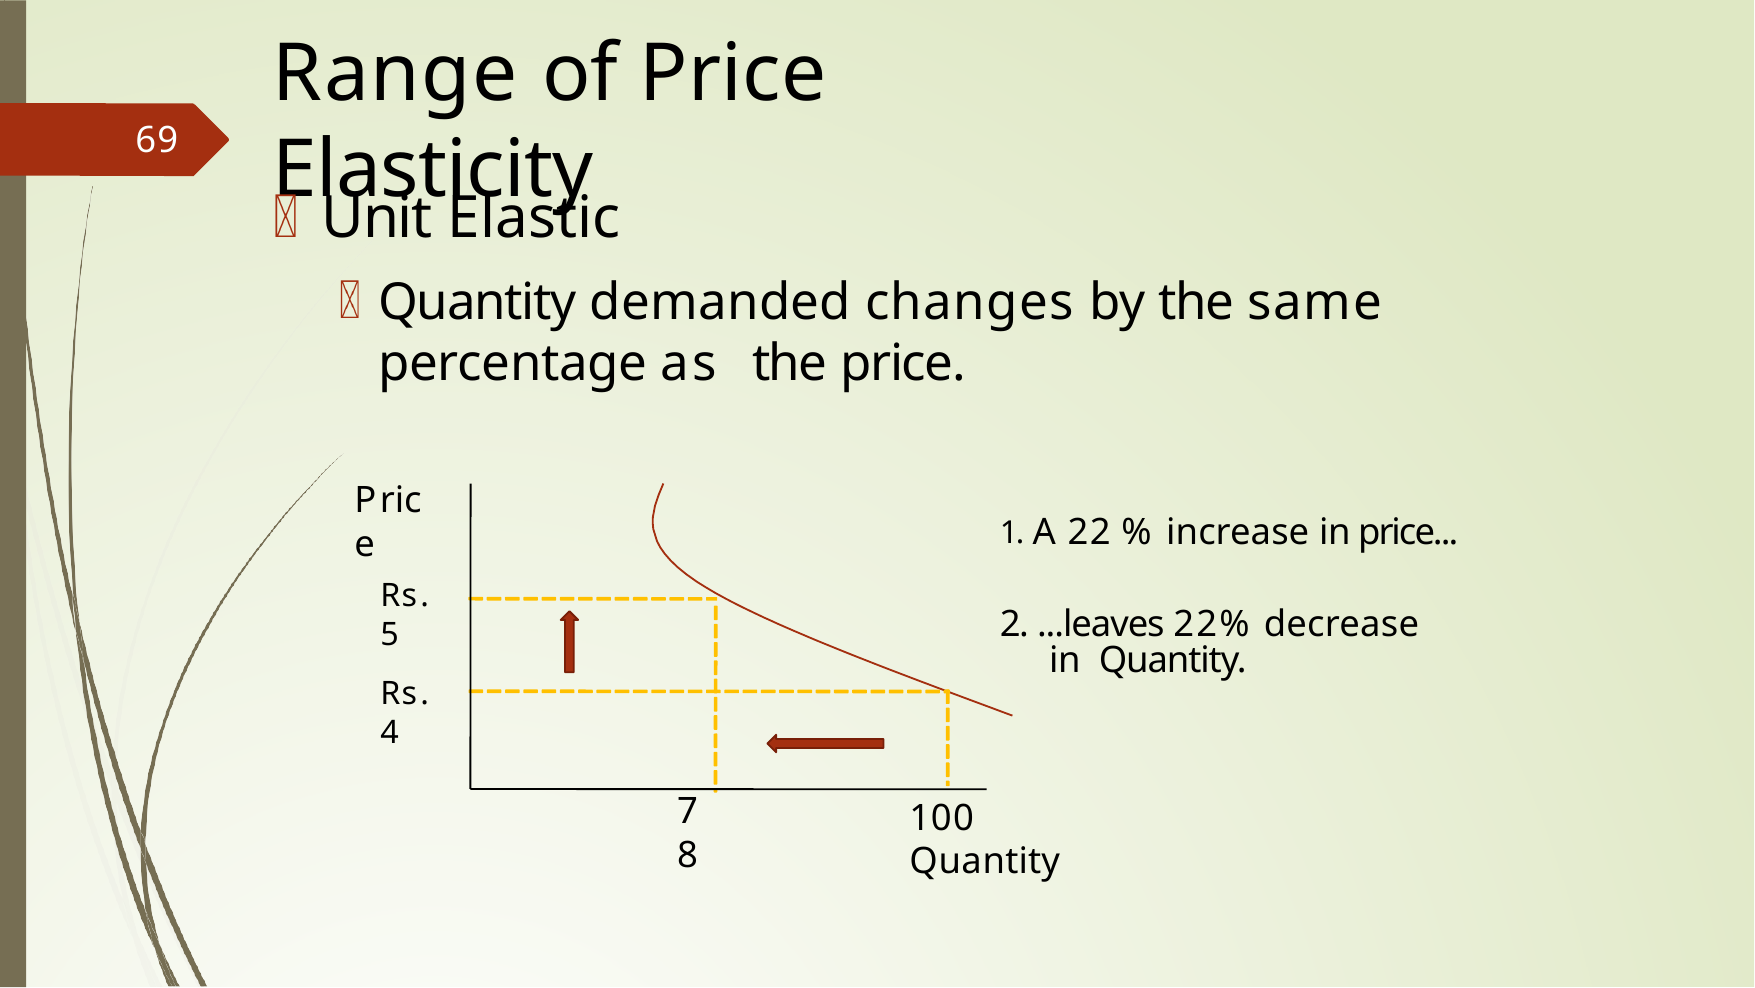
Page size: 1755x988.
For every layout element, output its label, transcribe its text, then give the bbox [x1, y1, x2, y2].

text_box [523, 596, 538, 601]
text_box [945, 762, 950, 778]
text_box [760, 689, 776, 694]
text_box [945, 744, 950, 759]
text_box [596, 689, 612, 694]
text_box [486, 596, 502, 601]
text_box [742, 689, 758, 694]
text_box [713, 642, 718, 657]
text_box [505, 689, 520, 694]
text_box [713, 770, 718, 785]
text_box [767, 734, 884, 753]
text_box [596, 596, 611, 601]
text_box [541, 689, 557, 694]
text_box [614, 596, 630, 601]
text_box [945, 707, 950, 723]
text_box [687, 597, 703, 601]
text_box [559, 596, 575, 601]
text_box [870, 689, 886, 694]
text_box [815, 689, 831, 694]
text_box [523, 689, 538, 694]
text_box [706, 597, 718, 601]
text_box [888, 689, 904, 694]
text_box 78 [675, 790, 720, 875]
text_box [578, 689, 593, 694]
text_box [669, 597, 685, 601]
text_box [925, 689, 940, 694]
text_box [713, 751, 718, 767]
text_box [833, 689, 849, 694]
text_box [614, 689, 630, 694]
text_box [669, 689, 685, 694]
text_box [471, 596, 484, 601]
text_box [471, 689, 484, 694]
text_box [652, 483, 1013, 716]
text_box [713, 715, 718, 730]
text_box [687, 689, 703, 694]
picture [27, 0, 1755, 987]
text_box [504, 596, 520, 601]
text_box [907, 689, 922, 694]
text_box [797, 689, 813, 694]
text_box [713, 660, 718, 676]
text_box [713, 696, 718, 712]
text_box 69 Unit Elastic Quantity demanded changes by the same percentage as the price. [133, 102, 1652, 391]
text_box [651, 689, 666, 694]
text_box [724, 689, 739, 694]
text_box [706, 689, 714, 694]
text_box [486, 689, 502, 694]
text_box 100 Quantity [907, 791, 1166, 882]
text_box [945, 725, 950, 741]
text_box [578, 596, 593, 601]
text_box [541, 596, 557, 601]
text_box [852, 689, 867, 694]
text_box 1. A 22 % increase in price... [997, 487, 1465, 556]
text_box Price [352, 474, 440, 564]
text_box [713, 623, 718, 639]
text_box [713, 605, 718, 621]
text_box [632, 689, 648, 694]
text_box 2. ...leaves 22% decrease in Quantity. [997, 597, 1458, 680]
text_box Rs.4 [378, 669, 447, 750]
text_box 78 [675, 784, 720, 789]
text_box [945, 689, 950, 704]
text_box [713, 678, 718, 694]
text_box [559, 689, 575, 694]
text_box [779, 689, 794, 694]
text_box [632, 596, 648, 601]
text_box [713, 733, 718, 749]
text_box Rs.5 [378, 571, 447, 652]
title Range of Price Elasticity [270, 17, 1139, 102]
text_box [560, 611, 579, 673]
text_box [651, 597, 666, 601]
